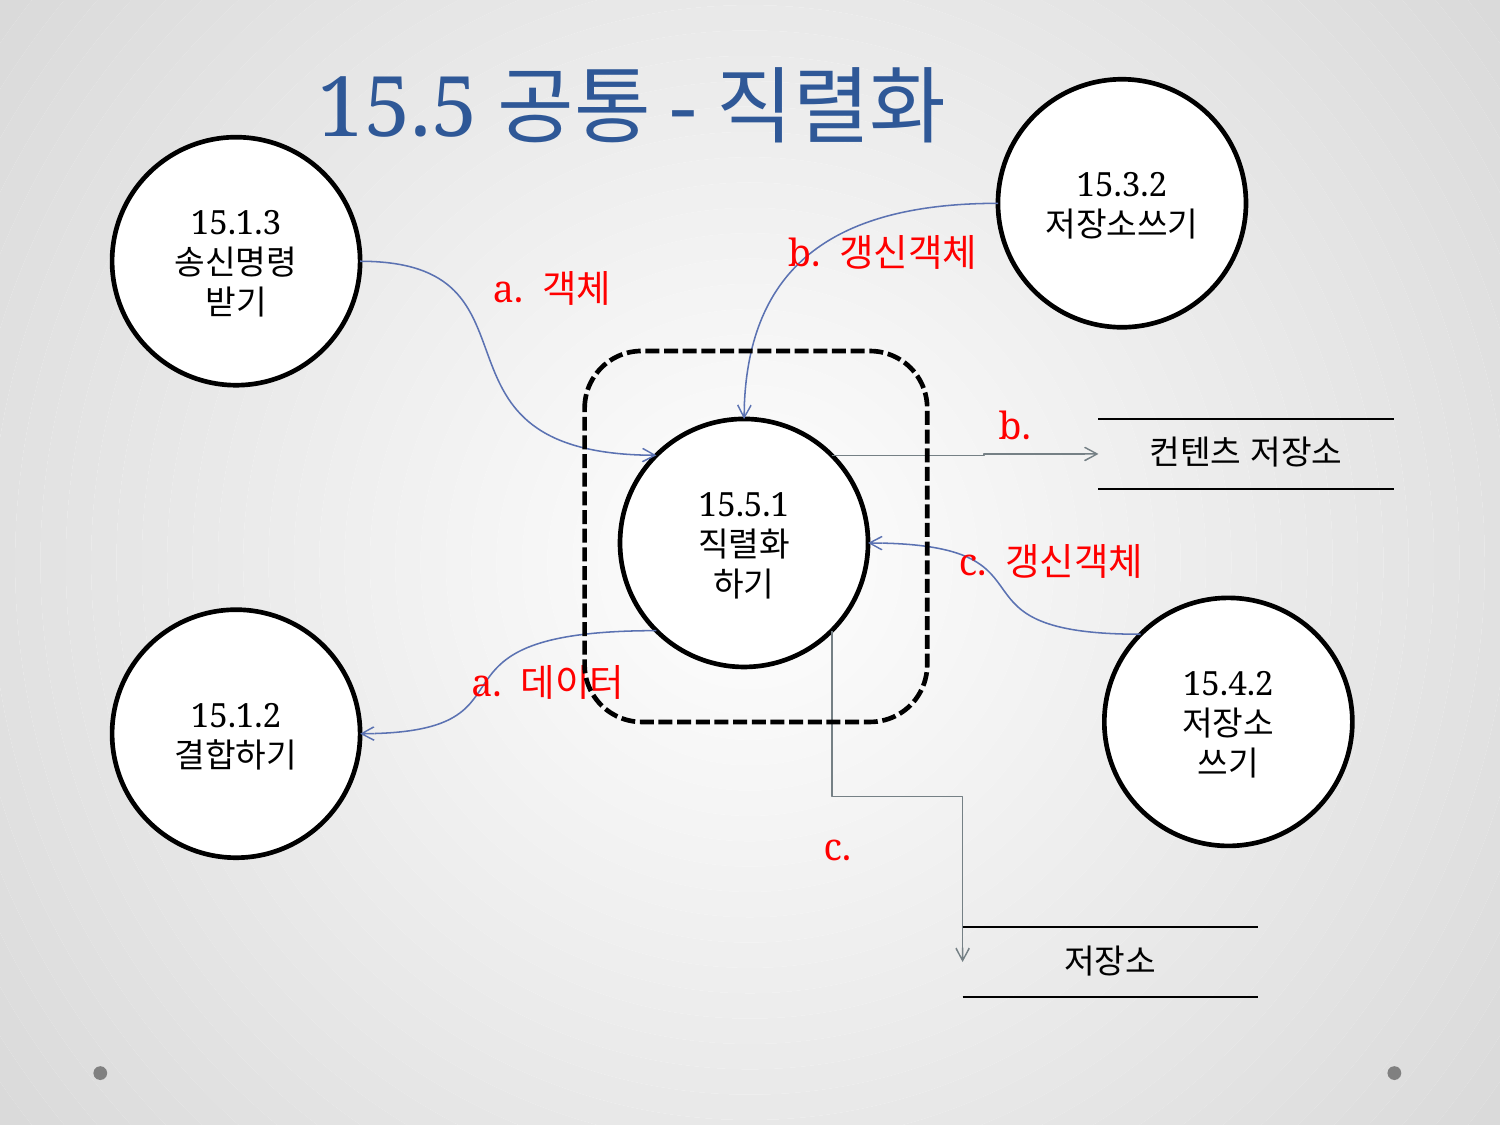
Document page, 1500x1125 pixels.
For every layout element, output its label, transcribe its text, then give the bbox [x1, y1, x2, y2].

table_header 컨텐츠 저장소 [1098, 420, 1394, 488]
text_box 15.1.2 결합하기 [109, 607, 363, 861]
text_box 15.4.2 저장소 쓰기 [1101, 595, 1355, 849]
text_box 15.3.2 저장소쓰기 [995, 76, 1249, 330]
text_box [456, 533, 560, 831]
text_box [743, 203, 999, 420]
text_box a. 데이터 [565, 651, 604, 712]
text_box 15.1.3 송신명령 받기 [109, 134, 363, 388]
title 15.5공통-직렬화 [0, 0, 1307, 161]
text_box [958, 452, 1051, 726]
text_box c. 갱신객체 [943, 530, 953, 590]
text_box [582, 348, 930, 725]
text_box b. [983, 394, 1138, 455]
table_header 저장소 [963, 928, 1258, 996]
text_box c. 갱신객체 [1055, 530, 1178, 590]
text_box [359, 260, 657, 456]
text_box c. [808, 870, 963, 875]
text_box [731, 730, 1064, 862]
